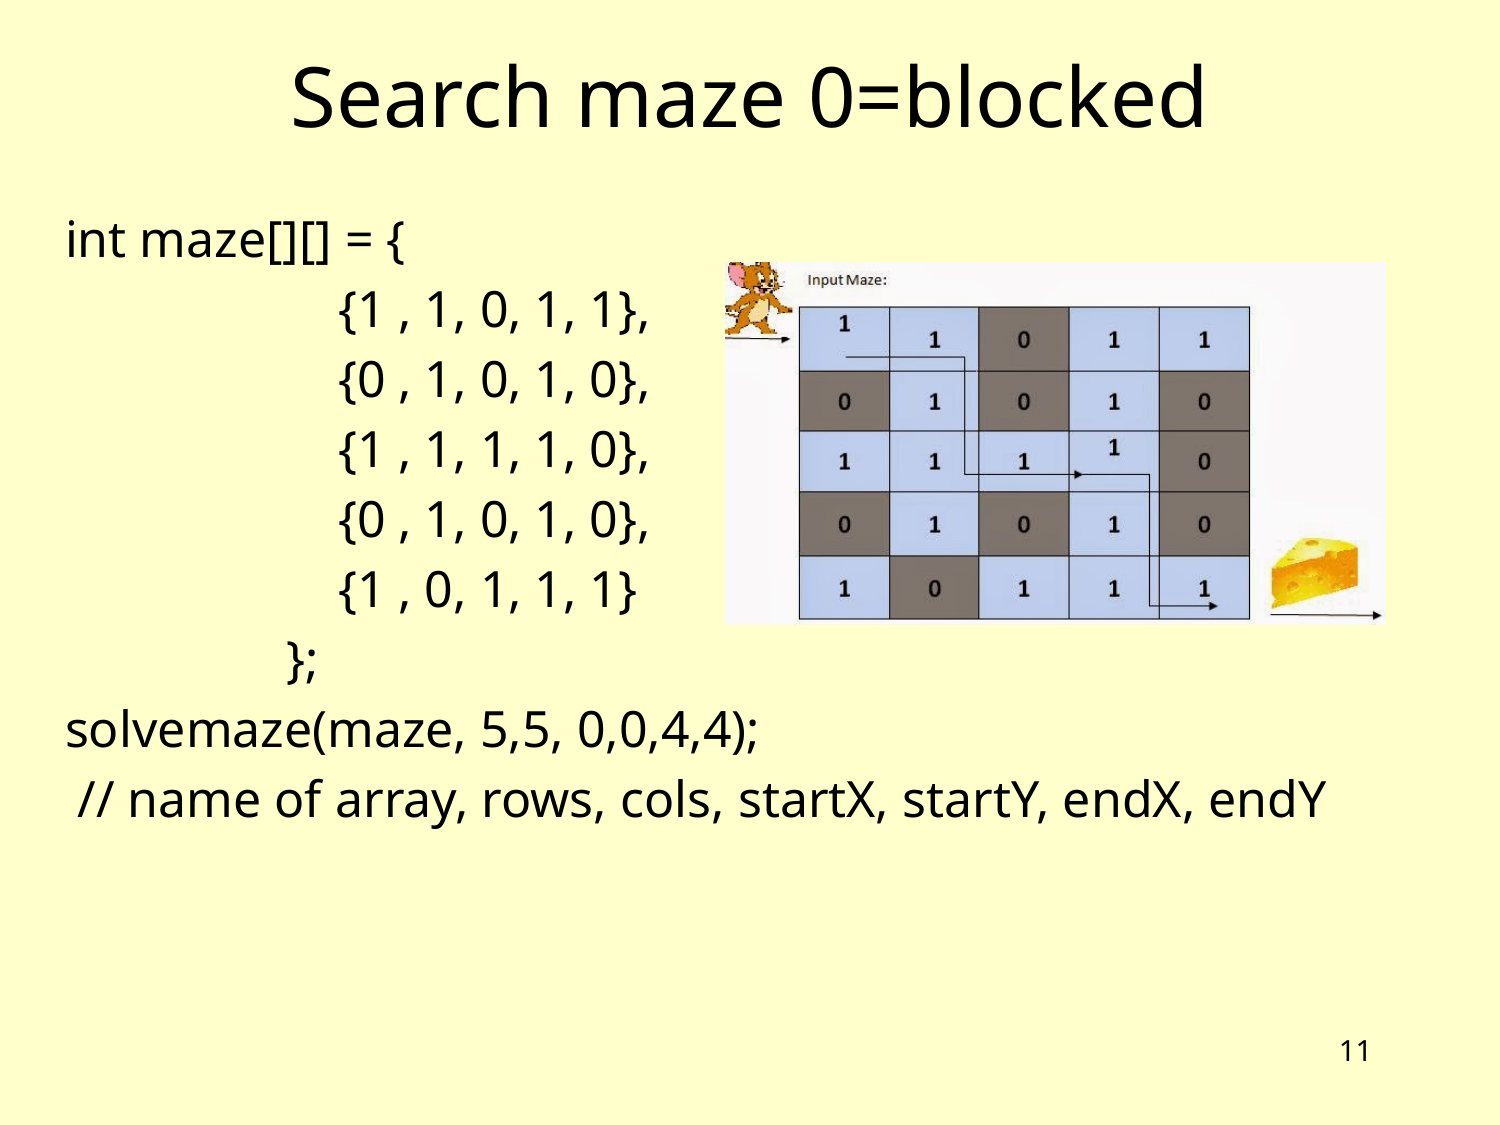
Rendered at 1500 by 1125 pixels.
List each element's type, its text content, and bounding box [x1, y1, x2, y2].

picture [725, 262, 1386, 626]
slide_number 11 [1074, 1024, 1388, 1101]
list int maze[][] = { {1 , 1, 0, 1, 1}, {0 , 1, 0, 1, 0}, {1 , 1, 1, 1, 0}, {0 , 1, 0, 1, 0}, {1 , 0, 1, 1, 1} }; solvemaze(maze, 5,5, 0,0,4,4); // name of array, rows, cols, startX, startY, endX, endY [49, 199, 1376, 876]
title Search maze 0=blocked [112, 24, 1388, 163]
